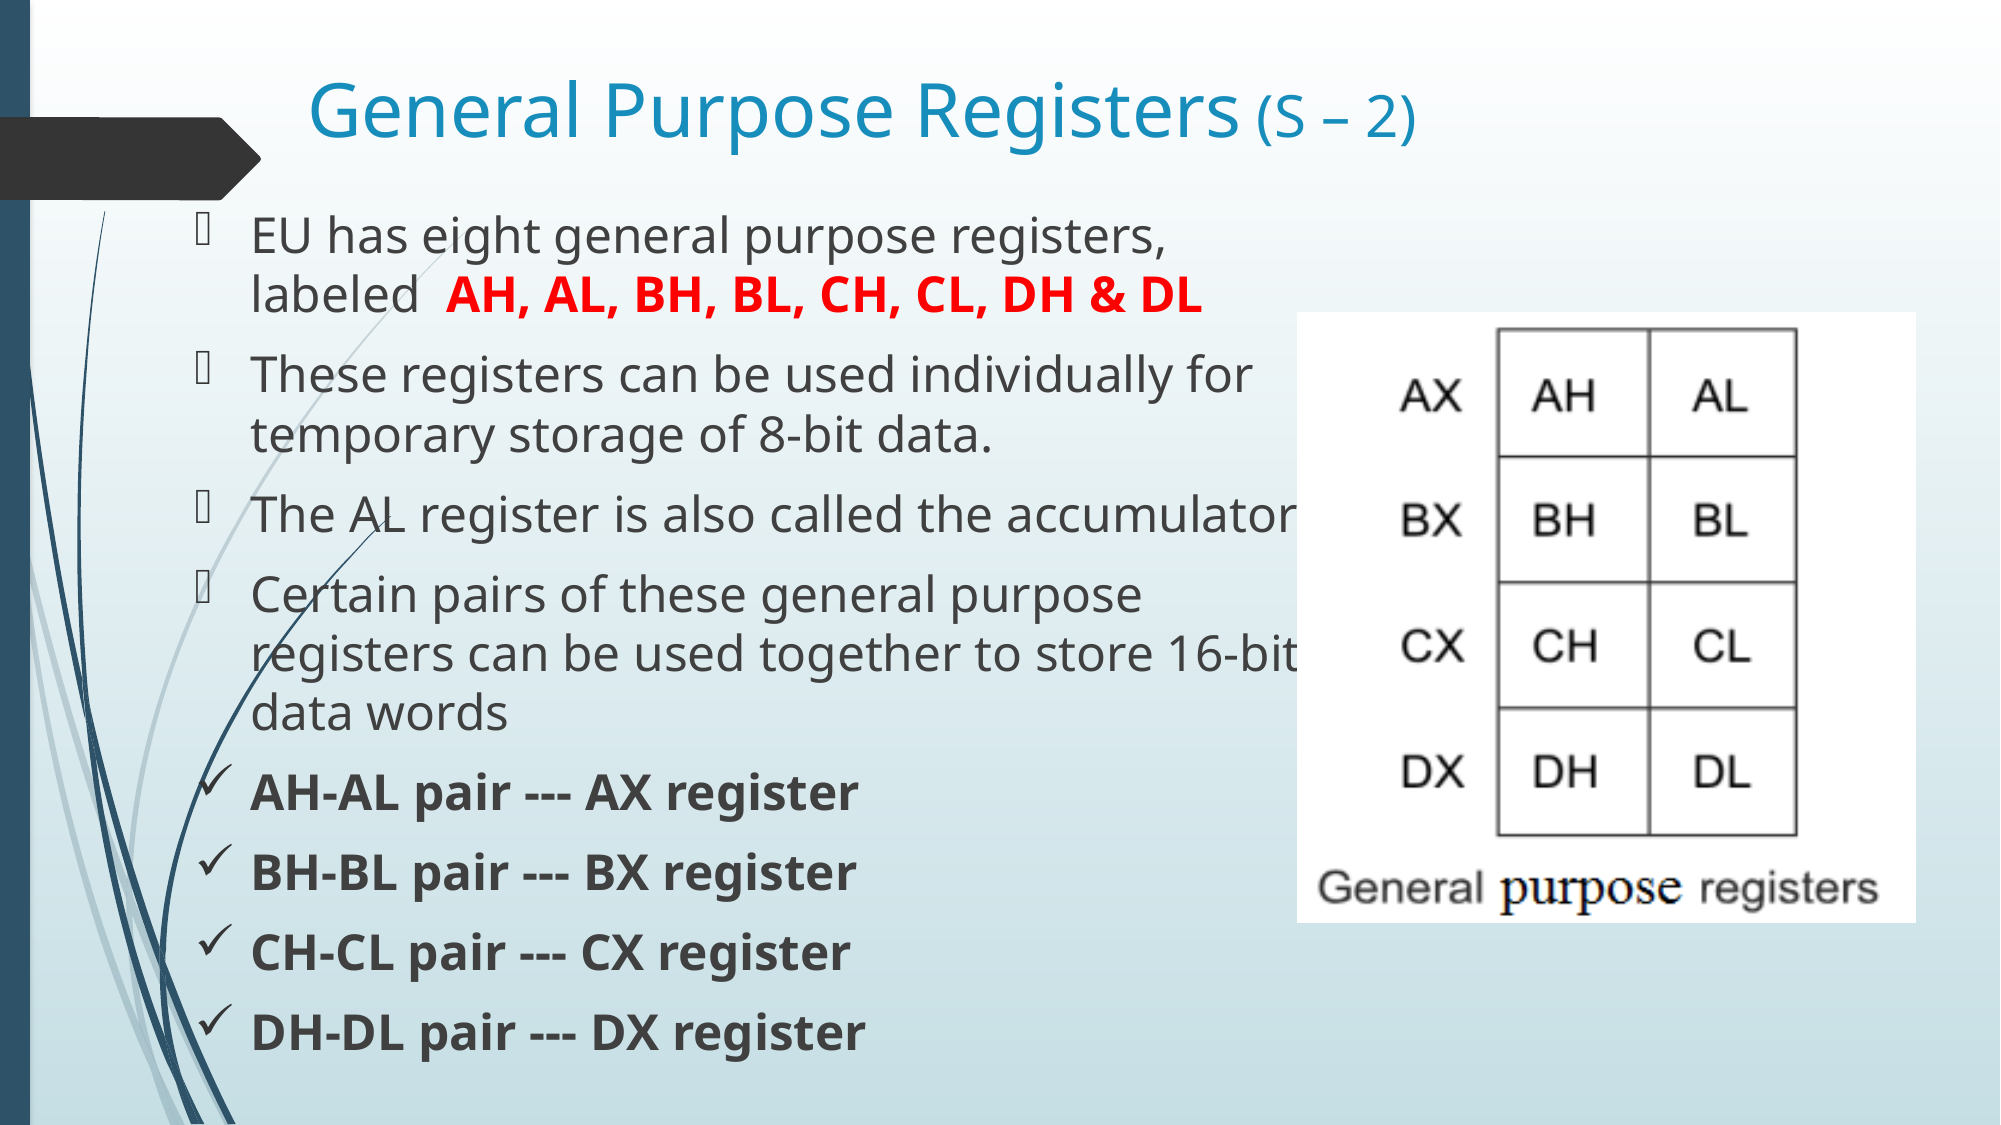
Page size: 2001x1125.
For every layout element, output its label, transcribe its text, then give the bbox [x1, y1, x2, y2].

title General Purpose Registers (S – 2) [292, 55, 1755, 266]
picture [1297, 312, 1916, 924]
list EU has eight general purpose registers, labeled AH, AL, BH, BL, CH, CL, DH & DL These registers can be used individually for temporary storage of 8-bit data. The AL register is also called the accumulator Certain pairs of these general purpose registers can be used together to store 16-bit data words AH-AL pair --- AX register BH-BL pair --- BX register CH-CL pair --- CX register DH-DL pair --- DX register [179, 196, 1317, 1125]
